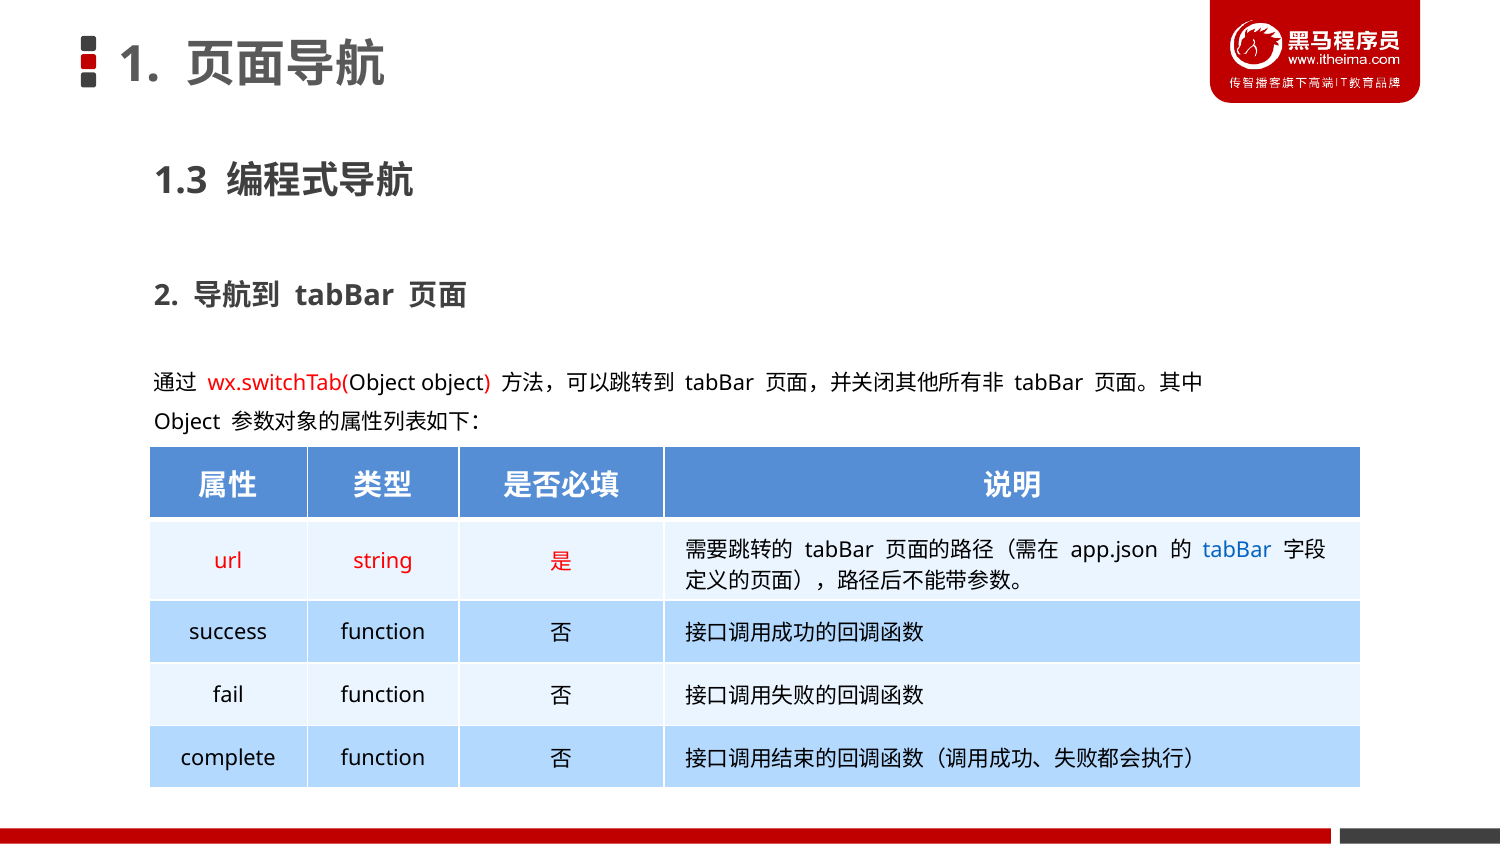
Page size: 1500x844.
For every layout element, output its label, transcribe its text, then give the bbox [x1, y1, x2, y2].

table_cell complete [150, 726, 307, 787]
table_cell 是 [460, 522, 663, 599]
table_cell success [150, 601, 307, 662]
table_cell 否 [460, 726, 663, 787]
table_header 说明 [665, 447, 1360, 517]
list 1.3 编程式导航 [139, 153, 1209, 243]
table_cell 需要跳转的 tabBar 页面的路径（需在 app.json 的 tabBar 字段定义的页面），路径后不能带参数。 [665, 522, 1360, 599]
table_cell function [308, 601, 458, 662]
table_cell string [308, 522, 458, 599]
table_cell 否 [460, 601, 663, 662]
table_cell function [308, 726, 458, 787]
table_cell 接口调用成功的回调函数 [665, 601, 1360, 662]
table_header 属性 [150, 447, 307, 517]
title 1. 页面导航 [103, 0, 1209, 130]
picture [1211, 11, 1419, 97]
table_header 类型 [308, 447, 458, 517]
table_cell url [150, 522, 307, 599]
table_cell 接口调用失败的回调函数 [665, 664, 1360, 725]
table_cell 接口调用结束的回调函数（调用成功、失败都会执行） [665, 726, 1360, 787]
table_cell 否 [460, 664, 663, 725]
text_box 2. 导航到 tabBar 页面 [139, 273, 1204, 320]
list 通过 wx.switchTab(Object object) 方法，可以跳转到 tabBar 页面，并关闭其他所有非 tabBar 页面。其中 Object 参数对象的属性列表如下： [139, 348, 1245, 447]
table_header 是否必填 [460, 447, 663, 517]
table_cell fail [150, 664, 307, 725]
table_cell function [308, 664, 458, 725]
